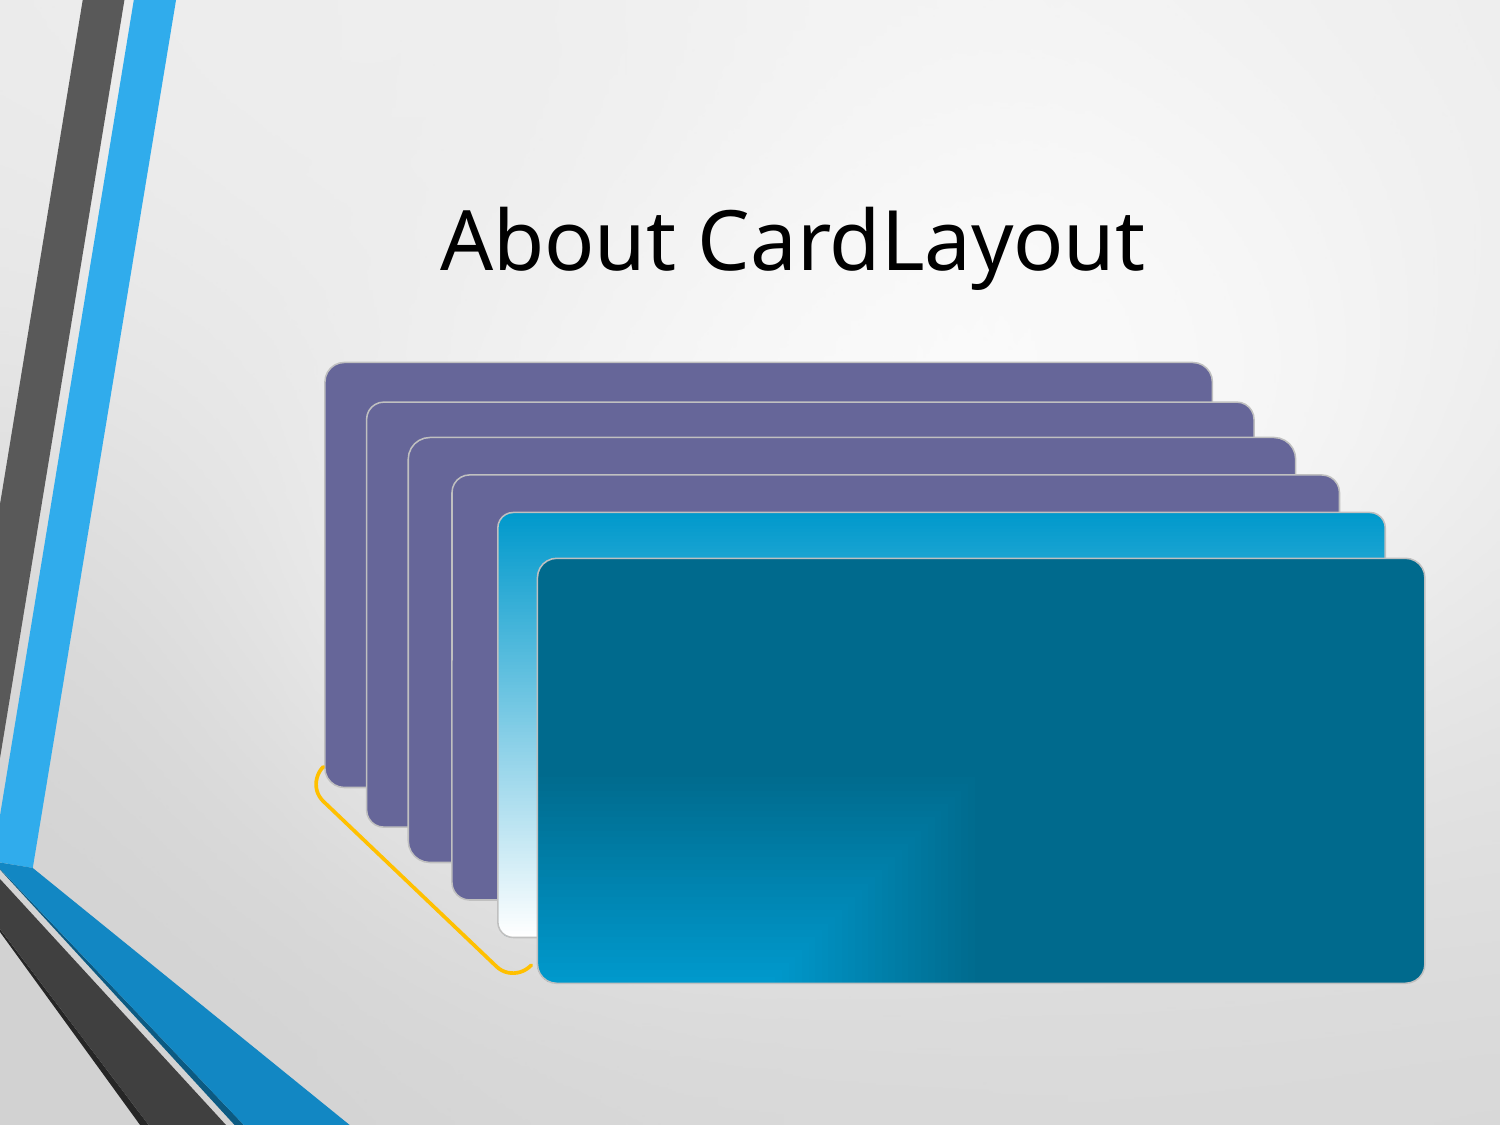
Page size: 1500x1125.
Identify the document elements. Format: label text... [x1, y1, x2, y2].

text_box [451, 474, 1340, 901]
text_box [324, 362, 1213, 788]
text_box [408, 437, 1296, 863]
text_box [497, 512, 1386, 938]
text_box [537, 558, 1425, 984]
text_box [366, 402, 1255, 828]
title About CardLayout [161, 75, 1425, 400]
text_box [314, 765, 533, 975]
